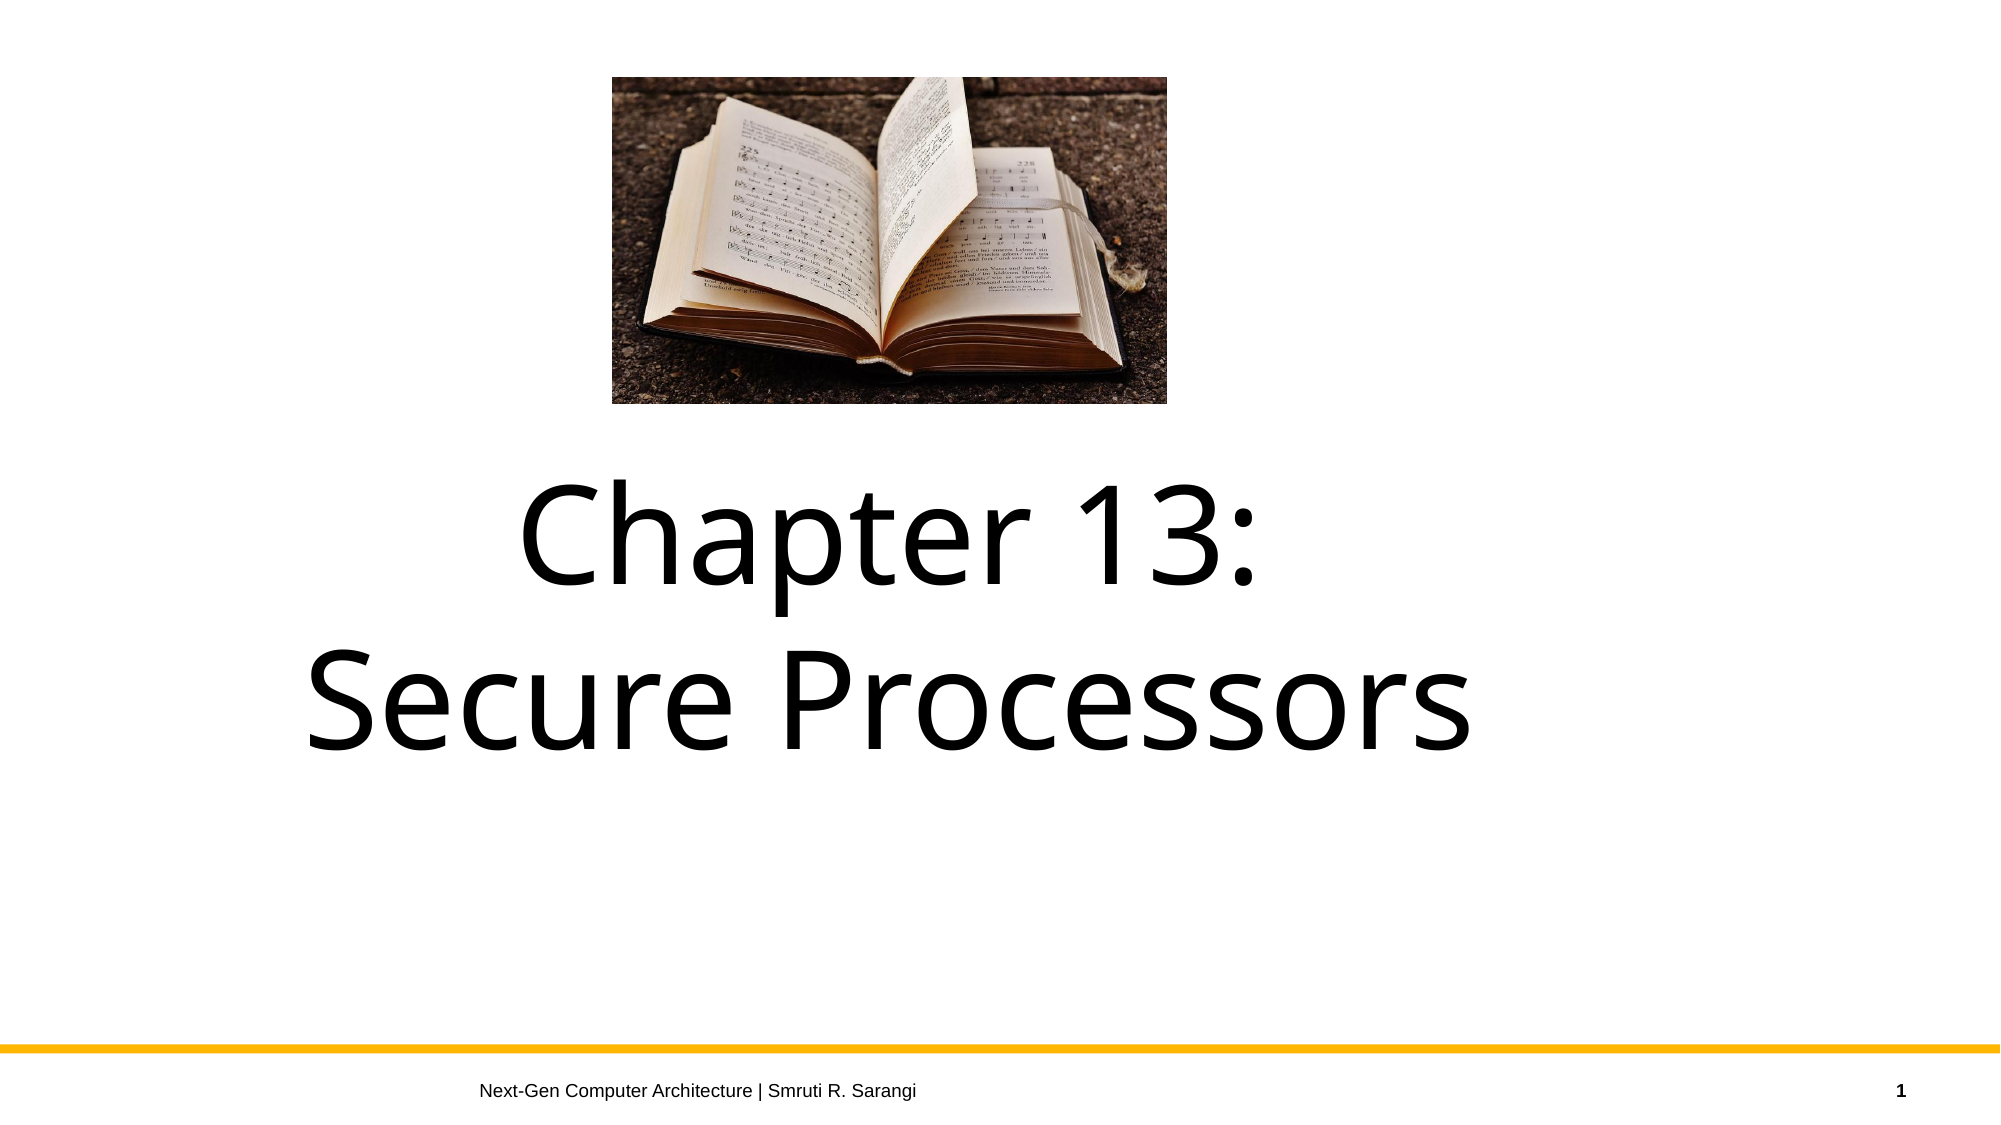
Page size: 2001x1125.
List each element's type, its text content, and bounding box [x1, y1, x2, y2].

text_box Chapter 13: Secure Processors [288, 439, 1491, 785]
picture [612, 77, 1167, 404]
footer Next-Gen Computer Architecture | Smruti R. Sarangi [464, 1071, 1365, 1109]
slide_number 1 [1711, 1071, 1922, 1109]
